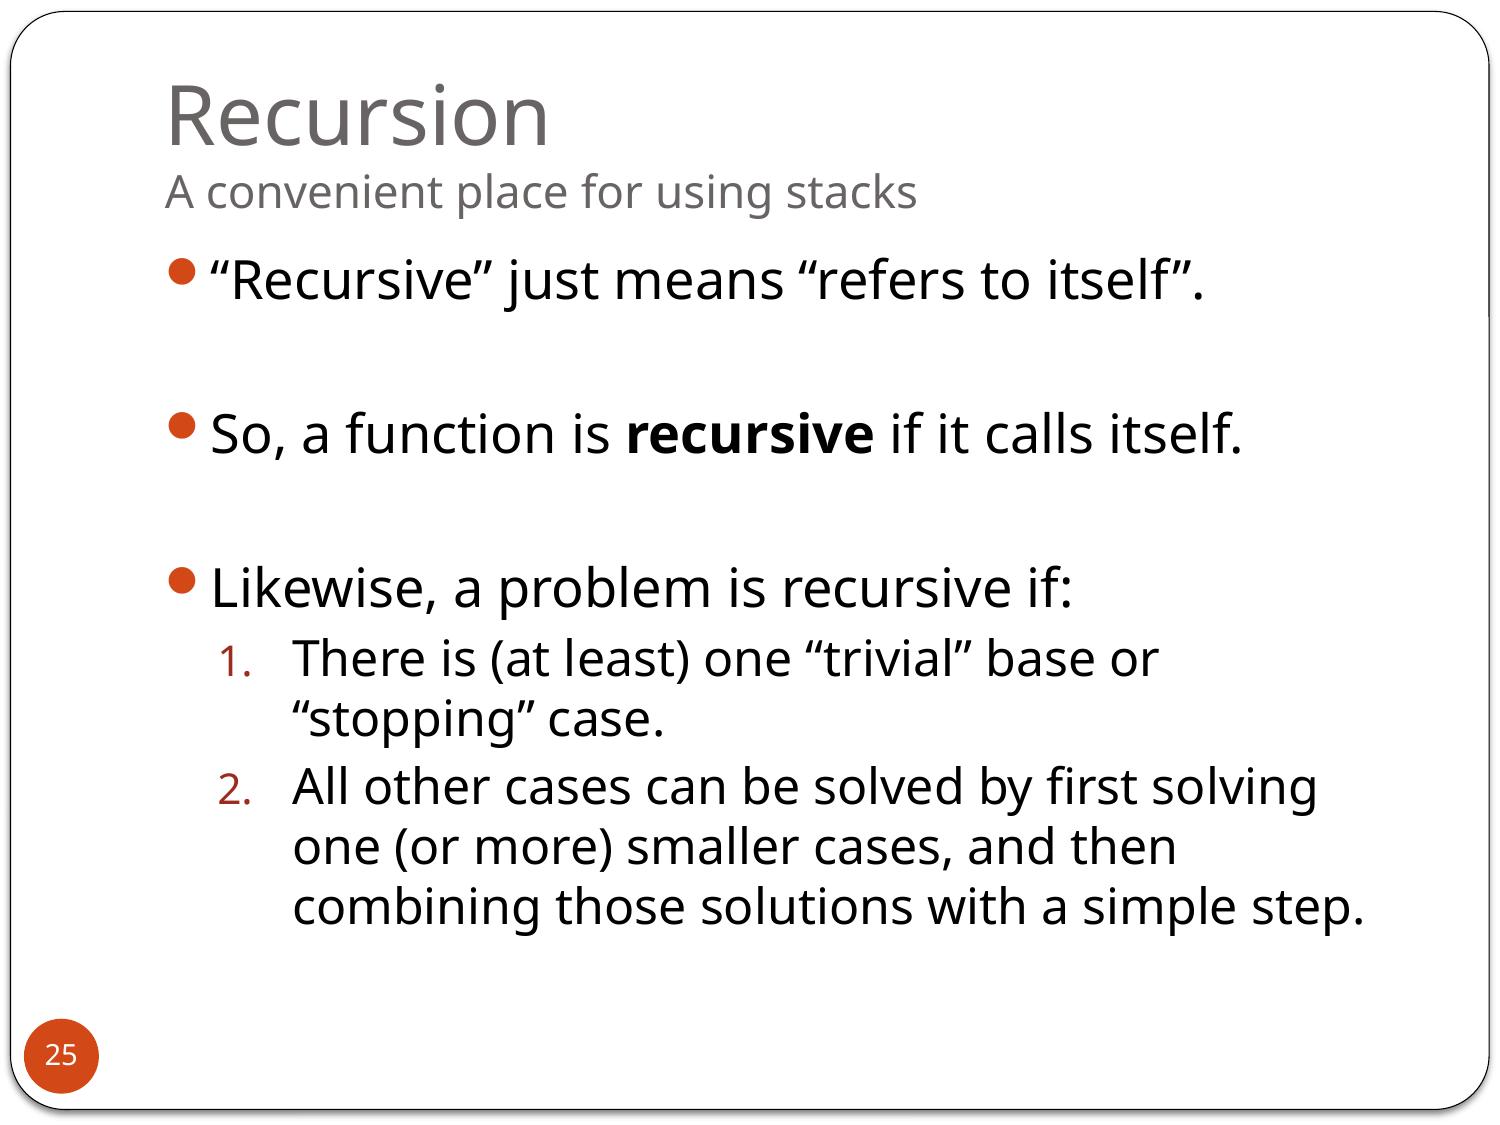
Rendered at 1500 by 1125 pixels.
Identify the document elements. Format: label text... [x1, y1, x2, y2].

list “Recursive” just means “refers to itself”. So, a function is recursive if it calls itself. Likewise, a problem is recursive if: There is (at least) one “trivial” base or “stopping” case. All other cases can be solved by first solving one (or more) smaller cases, and then combining those solutions with a simple step. [150, 237, 1425, 988]
slide_number 25 [23, 1018, 99, 1094]
title Recursion A convenient place for using stacks [150, 45, 1425, 233]
